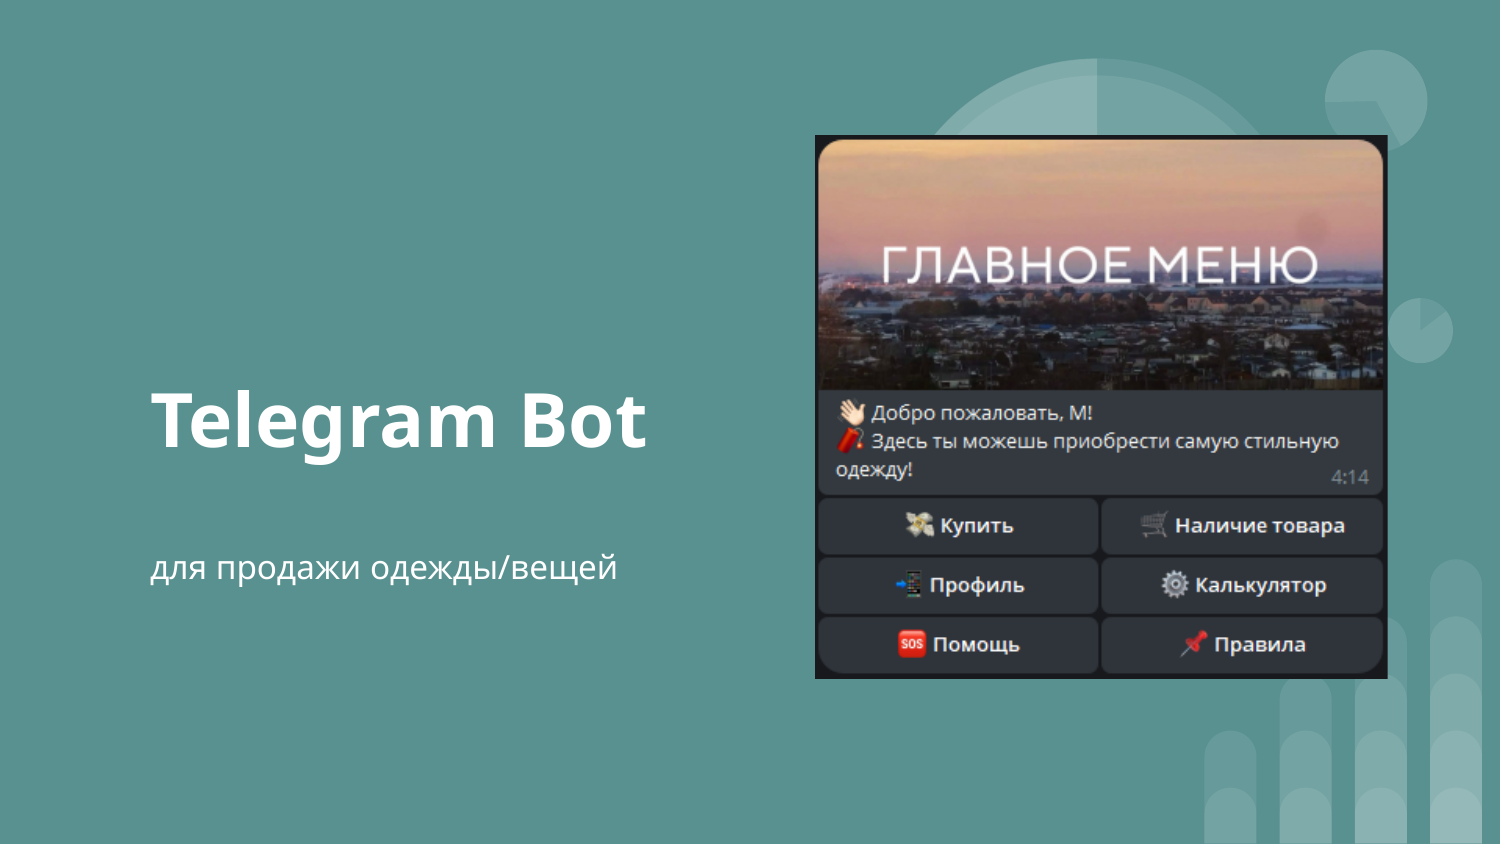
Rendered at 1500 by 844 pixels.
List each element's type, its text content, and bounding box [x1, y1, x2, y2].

subtitle для продажи одежды/вещей [135, 529, 809, 644]
title Telegram Bot [135, 264, 809, 529]
picture [814, 135, 1388, 679]
